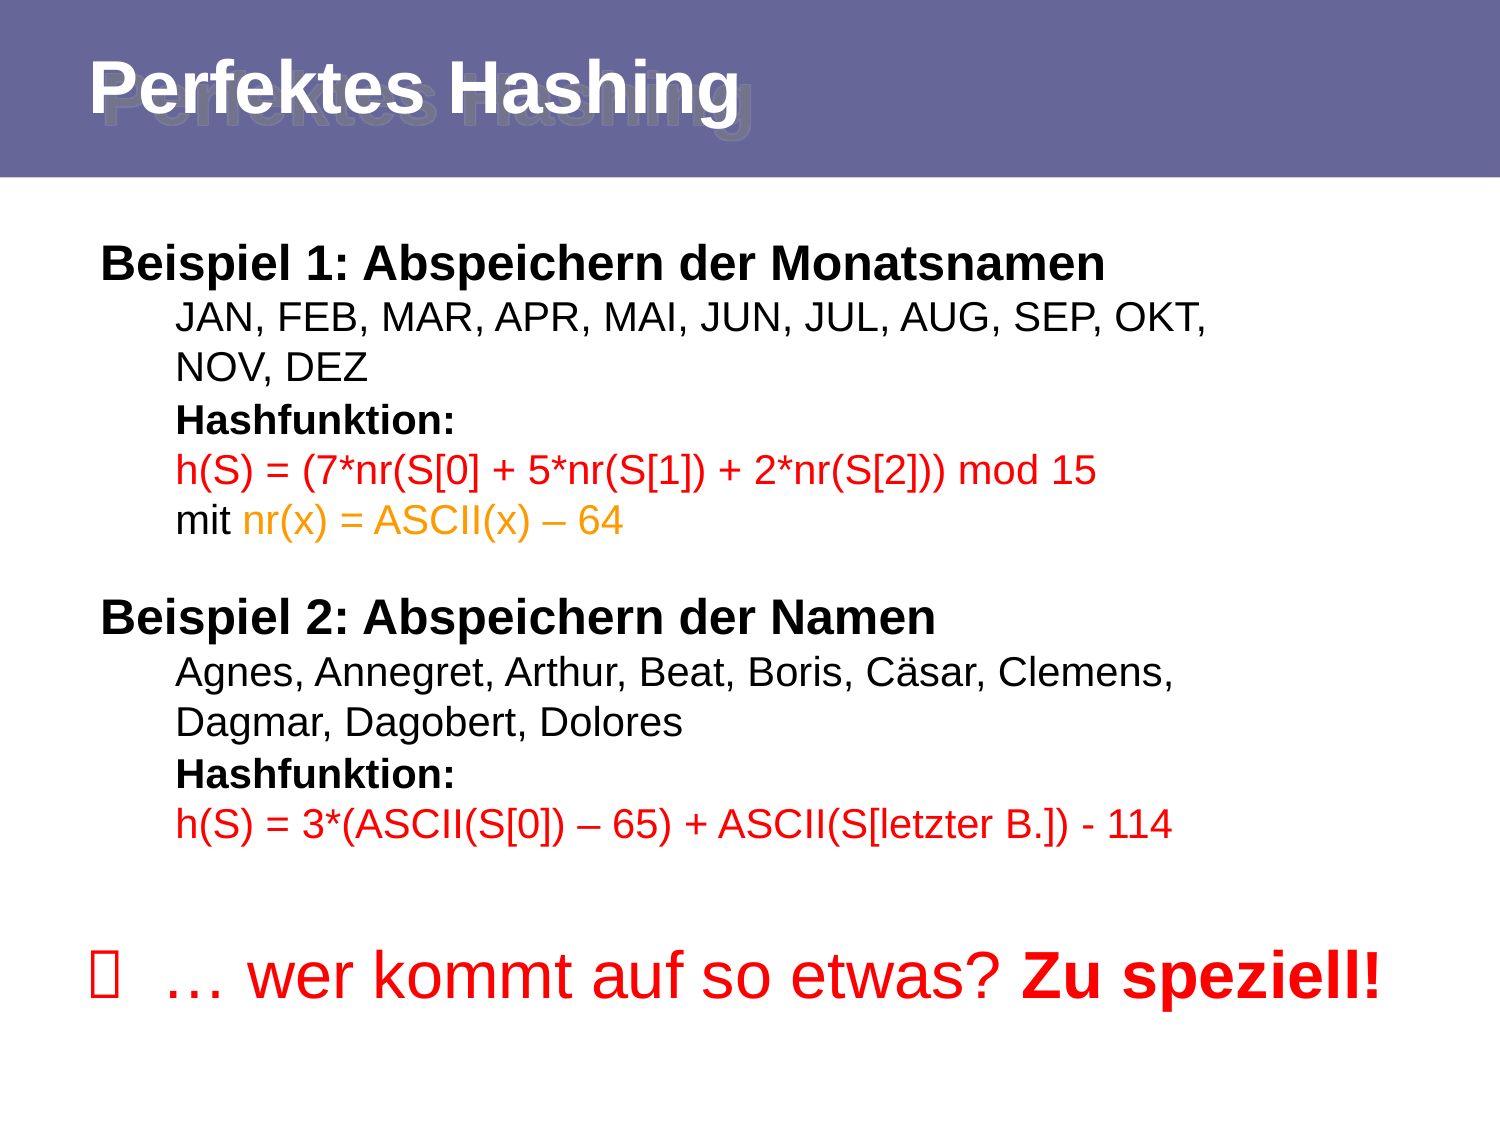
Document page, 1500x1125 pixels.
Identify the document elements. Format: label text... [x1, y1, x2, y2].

text_box Hashfunktion: h(S) = 3*(ASCII(S[0]) – 65) + ASCII(S[letzter B.]) - 114 [85, 739, 1341, 855]
text_box  … wer kommt auf so etwas? Zu speziell! [69, 924, 1400, 1019]
title Perfektes Hashing [0, 29, 1500, 148]
text_box Beispiel 2: Abspeichern der Namen Agnes, Annegret, Arthur, Beat, Boris, Cäsar, Clemens, Dagmar, Dagobert, Dolores [85, 577, 1291, 752]
text_box Hashfunktion: h(S) = (7*nr(S[0] + 5*nr(S[1]) + 2*nr(S[2])) mod 15 mit nr(x) = ASCII(x) – 64 [85, 385, 1341, 551]
text_box Beispiel 1: Abspeichern der Monatsnamen JAN, FEB, MAR, APR, MAI, JUN, JUL, AUG, SEP, OKT, NOV, DEZ [85, 222, 1291, 398]
